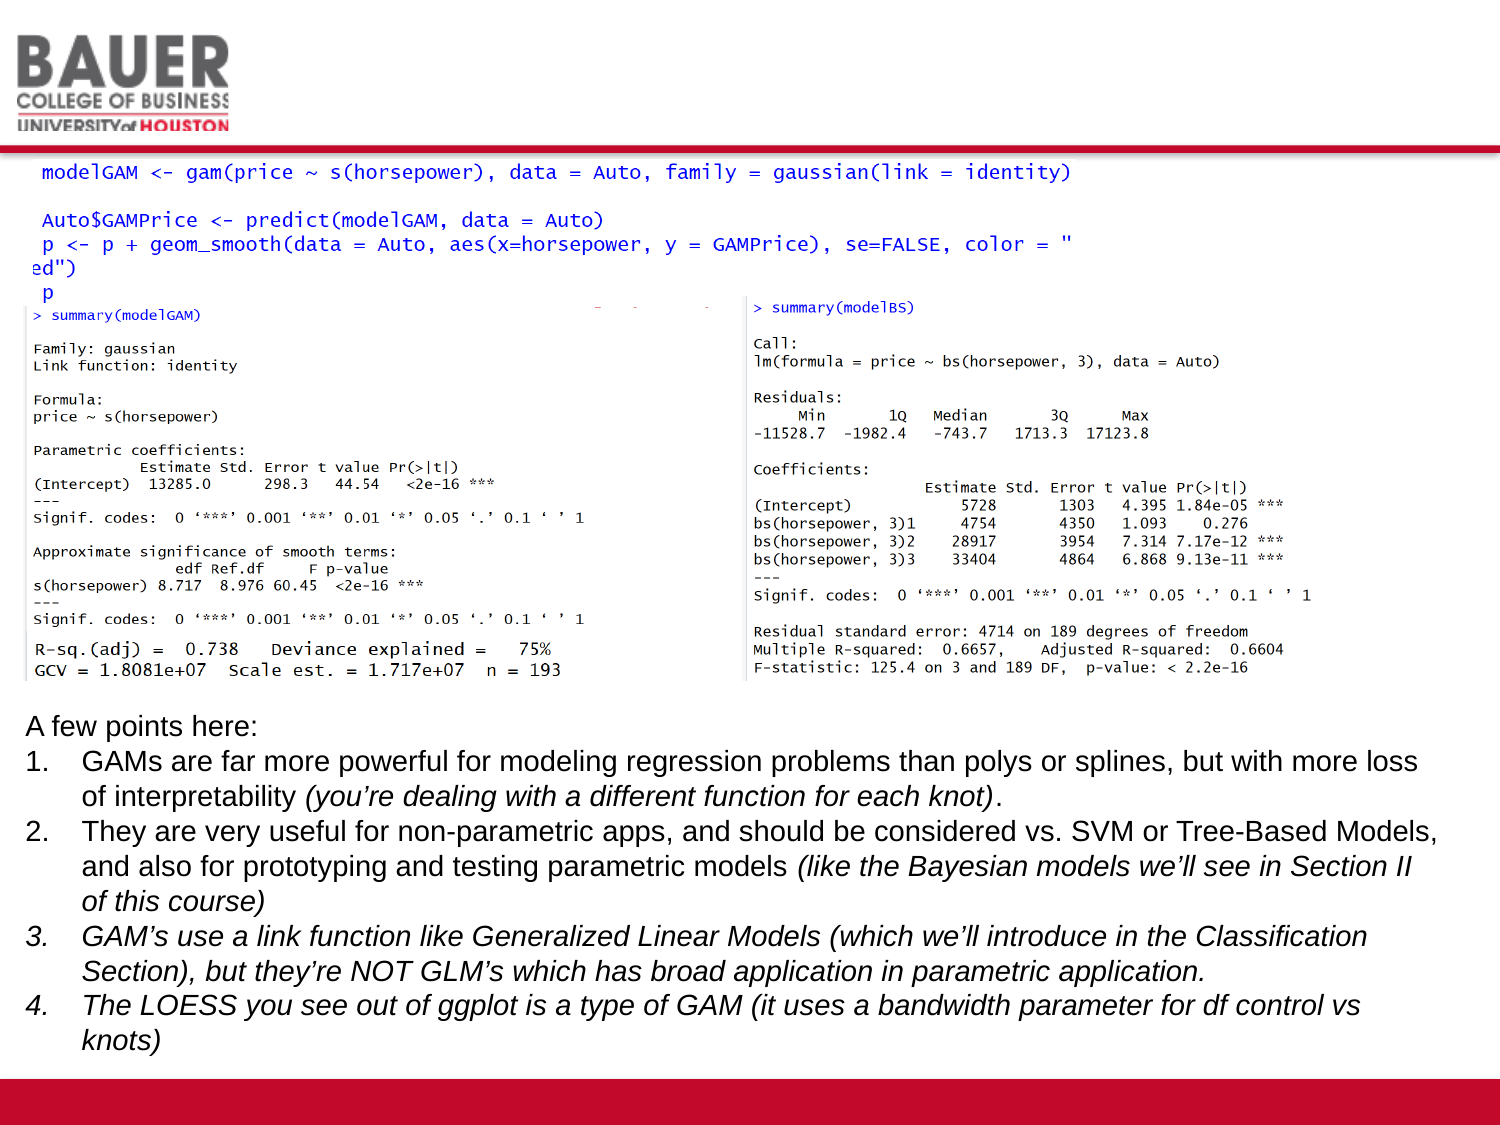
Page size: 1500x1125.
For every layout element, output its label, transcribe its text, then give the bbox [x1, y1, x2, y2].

picture [33, 159, 1323, 681]
text_box A few points here: GAMs are far more powerful for modeling regression problems than polys or splines, but with more loss of interpretability (you’re dealing with a different function for each knot). They are very useful for non-parametric apps, and should be considered vs. SVM or Tree-Based Models, and also for prototyping and testing parametric models (like the Bayesian models we’ll see in Section II of this course) GAM’s use a link function like Generalized Linear Models (which we’ll introduce in the Classification Section), but they’re NOT GLM’s which has broad application in parametric application. The LOESS you see out of ggplot is a type of GAM (it uses a bandwidth parameter for df control vs knots) [10, 699, 1458, 1064]
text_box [22, 306, 593, 681]
